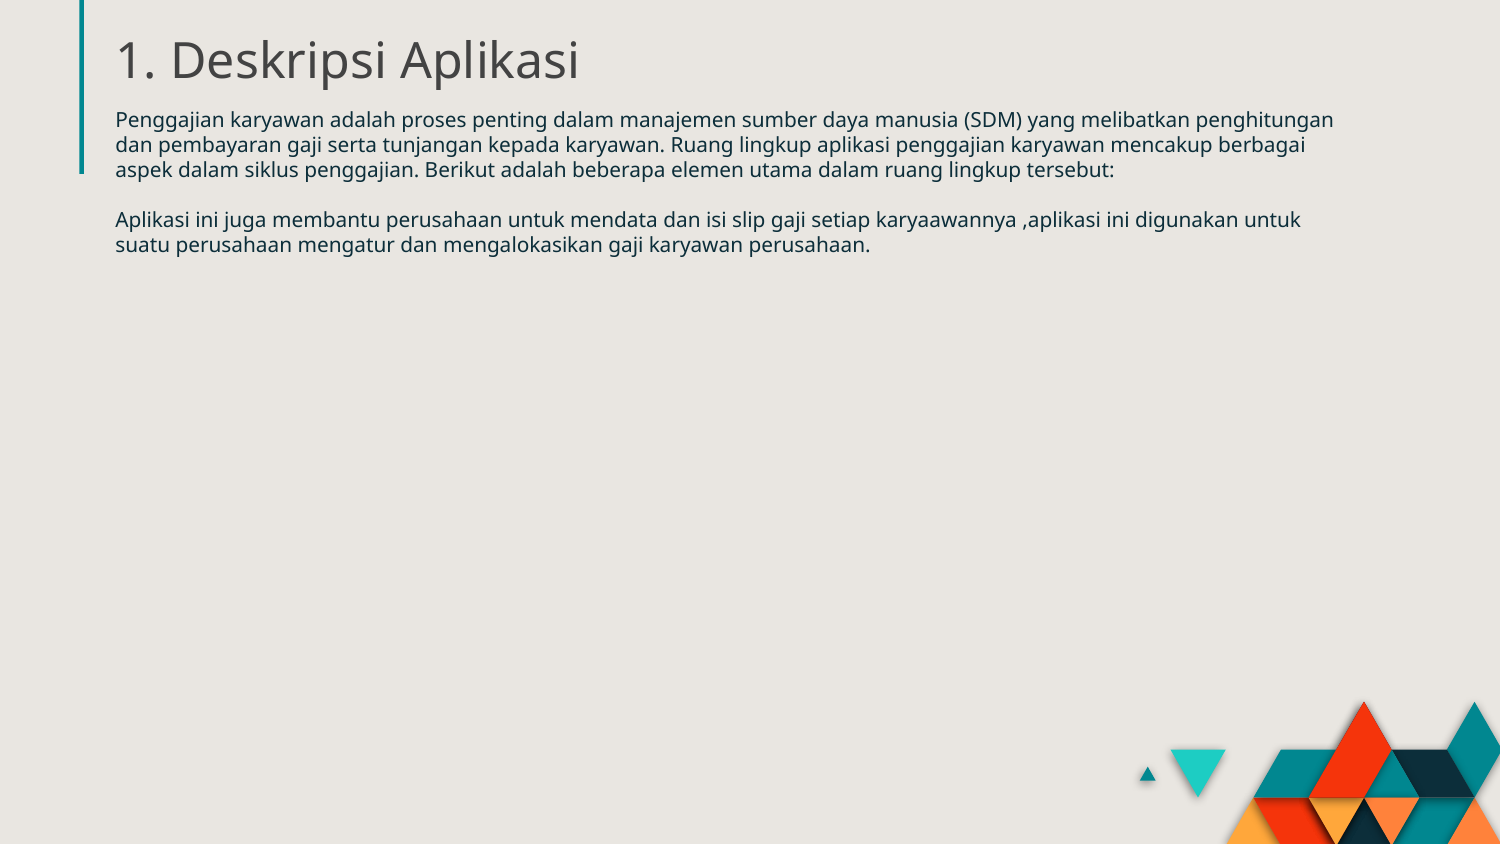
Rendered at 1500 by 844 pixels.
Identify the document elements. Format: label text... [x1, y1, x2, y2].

subtitle Penggajian karyawan adalah proses penting dalam manajemen sumber daya manusia (SDM) yang melibatkan penghitungan dan pembayaran gaji serta tunjangan kepada karyawan. Ruang lingkup aplikasi penggajian karyawan mencakup berbagai aspek dalam siklus penggajian. Berikut adalah beberapa elemen utama dalam ruang lingkup tersebut: Aplikasi ini juga membantu perusahaan untuk mendata dan isi slip gaji setiap karyaawannya ,aplikasi ini digunakan untuk suatu perusahaan mengatur dan mengalokasikan gaji karyawan perusahaan. [100, 102, 1358, 660]
title 1. Deskripsi Aplikasi [100, 8, 833, 102]
